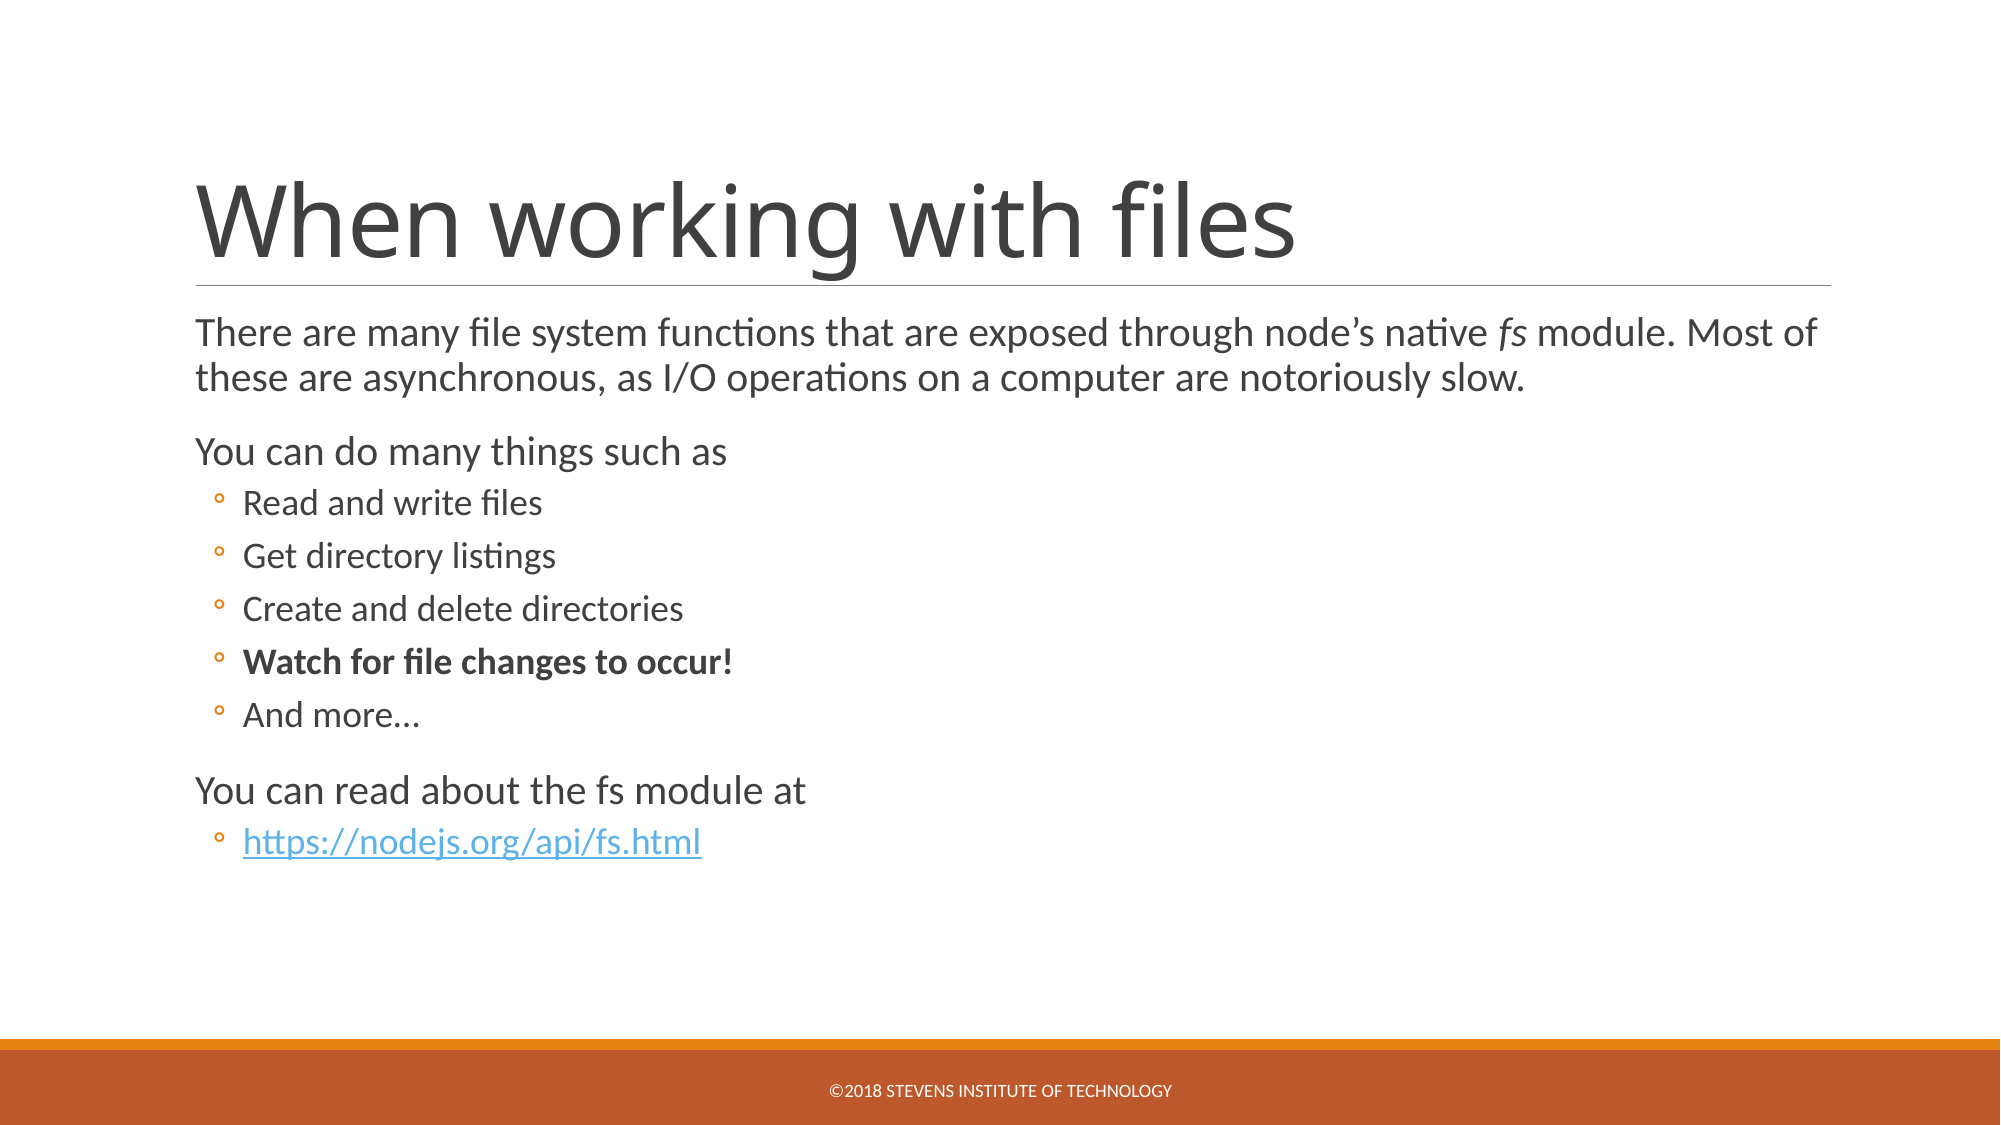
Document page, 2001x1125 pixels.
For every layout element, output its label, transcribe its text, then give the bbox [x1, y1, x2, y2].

footer ©2018 STEVENS INSTITUTE OF TECHNOLOGY [604, 1059, 1396, 1120]
list There are many file system functions that are exposed through node’s native fs module. Most of these are asynchronous, as I/O operations on a computer are notoriously slow. You can do many things such as Read and write files Get directory listings Create and delete directories Watch for file changes to occur! And more… You can read about the fs module at https://nodejs.org/api/fs.html [180, 302, 1830, 963]
title When working with files [180, 47, 1830, 285]
